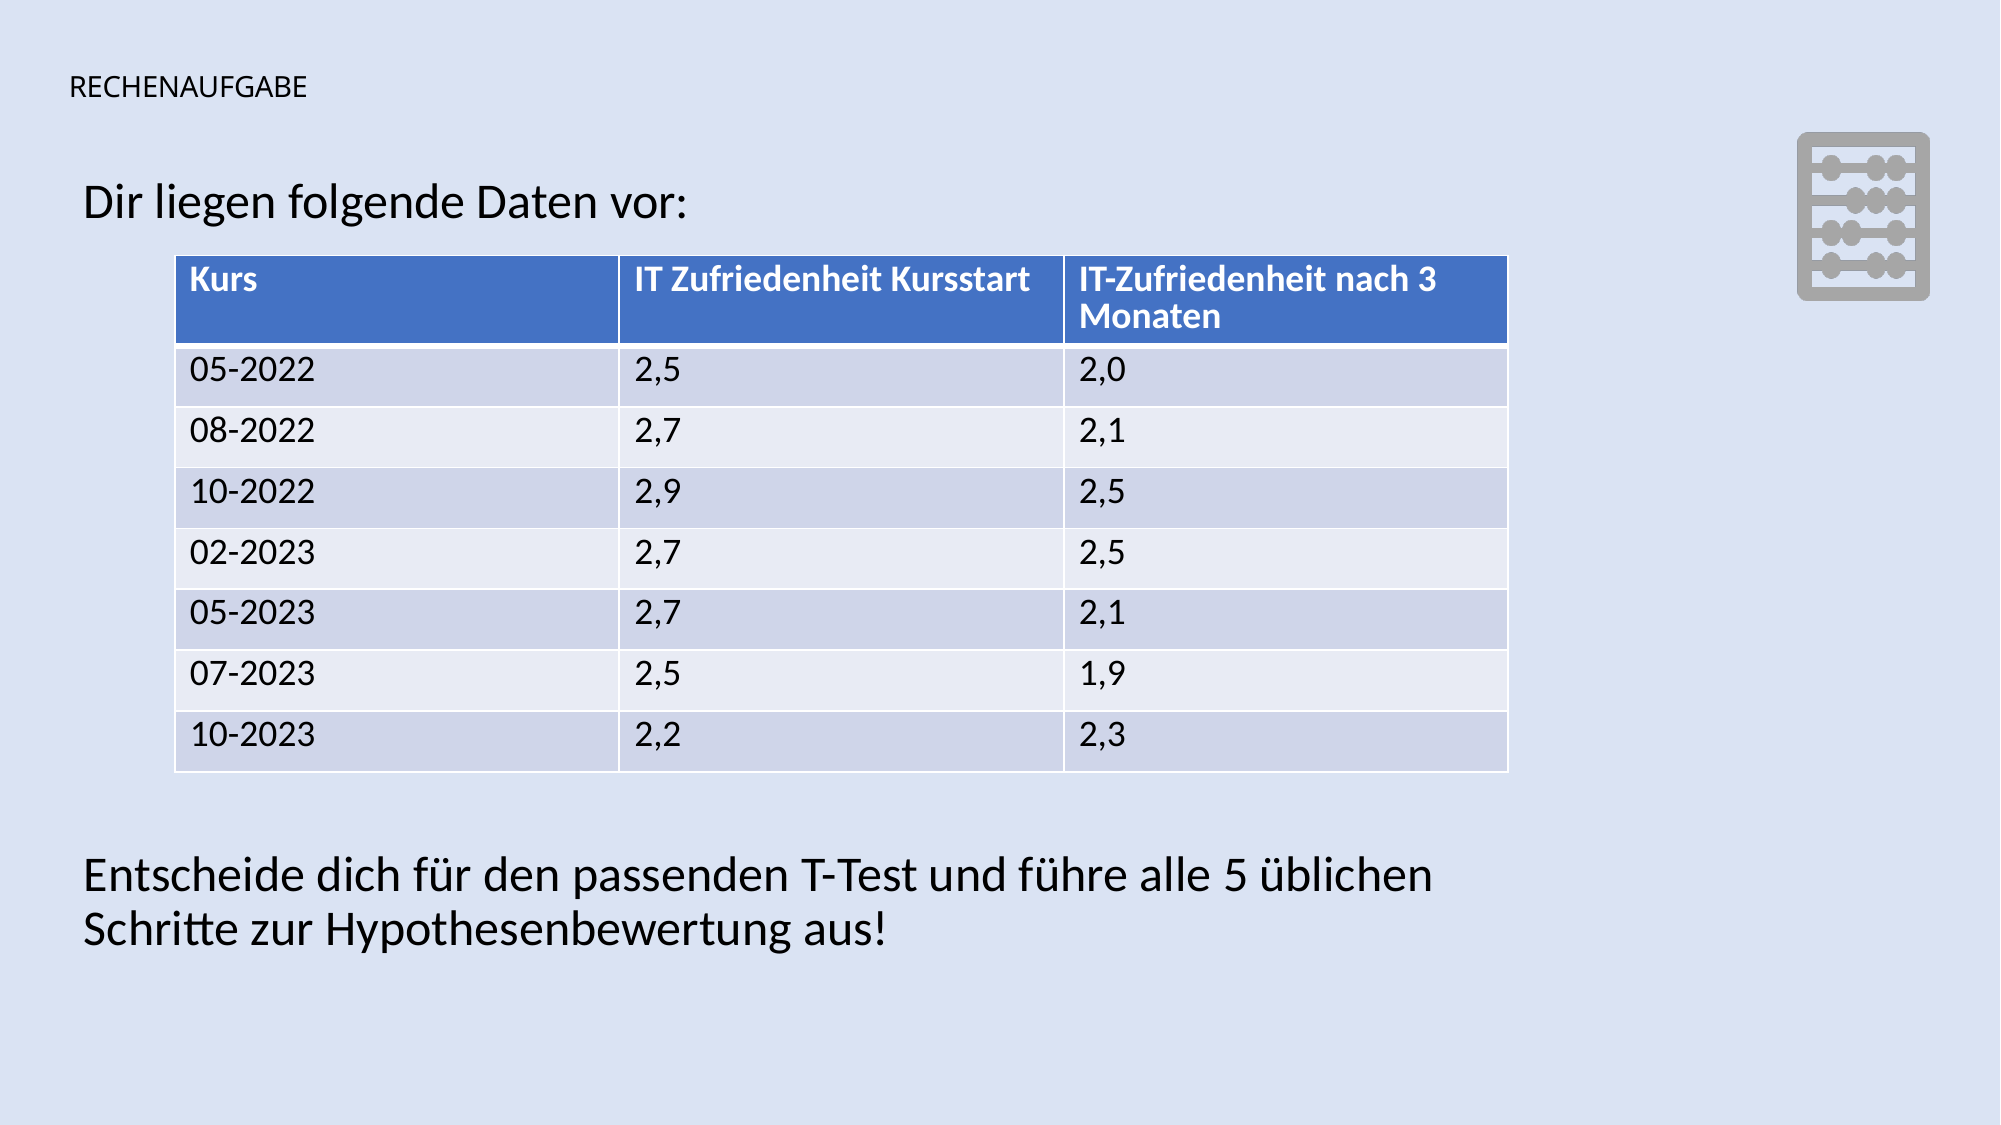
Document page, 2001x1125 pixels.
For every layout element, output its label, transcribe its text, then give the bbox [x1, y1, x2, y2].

table_cell 2,5 [620, 349, 1063, 406]
table_cell 2,9 [620, 468, 1063, 528]
picture [1766, 119, 1961, 314]
table_cell 10-2023 [176, 712, 618, 771]
table_cell 2,7 [620, 590, 1063, 649]
table_cell 2,1 [1065, 408, 1507, 467]
table_cell 07-2023 [176, 651, 618, 710]
table_cell 1,9 [1065, 651, 1507, 710]
table_cell 2,3 [1065, 712, 1507, 771]
table_cell 2,7 [620, 408, 1063, 467]
table_cell 2,1 [1065, 590, 1507, 649]
table_cell 08-2022 [176, 408, 618, 467]
table_cell 2,0 [1065, 349, 1507, 406]
list Dir liegen folgende Daten vor: Entscheide dich für den passenden T-Test und führe alle 5 üblichen Schritte zur Hypothesenbewertung aus! [68, 167, 1615, 1007]
table_cell 02-2023 [176, 529, 618, 588]
table_cell 2,7 [620, 529, 1063, 588]
table_cell 2,5 [620, 651, 1063, 710]
table_header IT Zufriedenheit Kursstart [620, 256, 1063, 343]
table_cell 2,5 [1065, 529, 1507, 588]
table_cell 05-2022 [176, 349, 618, 406]
table_cell 2,5 [1065, 468, 1507, 528]
table_cell 05-2023 [176, 590, 618, 649]
table_header IT-Zufriedenheit nach 3 Monaten [1065, 256, 1507, 343]
table_header Kurs [176, 256, 618, 343]
table_cell 2,2 [620, 712, 1063, 771]
table_cell 10-2022 [176, 468, 618, 528]
